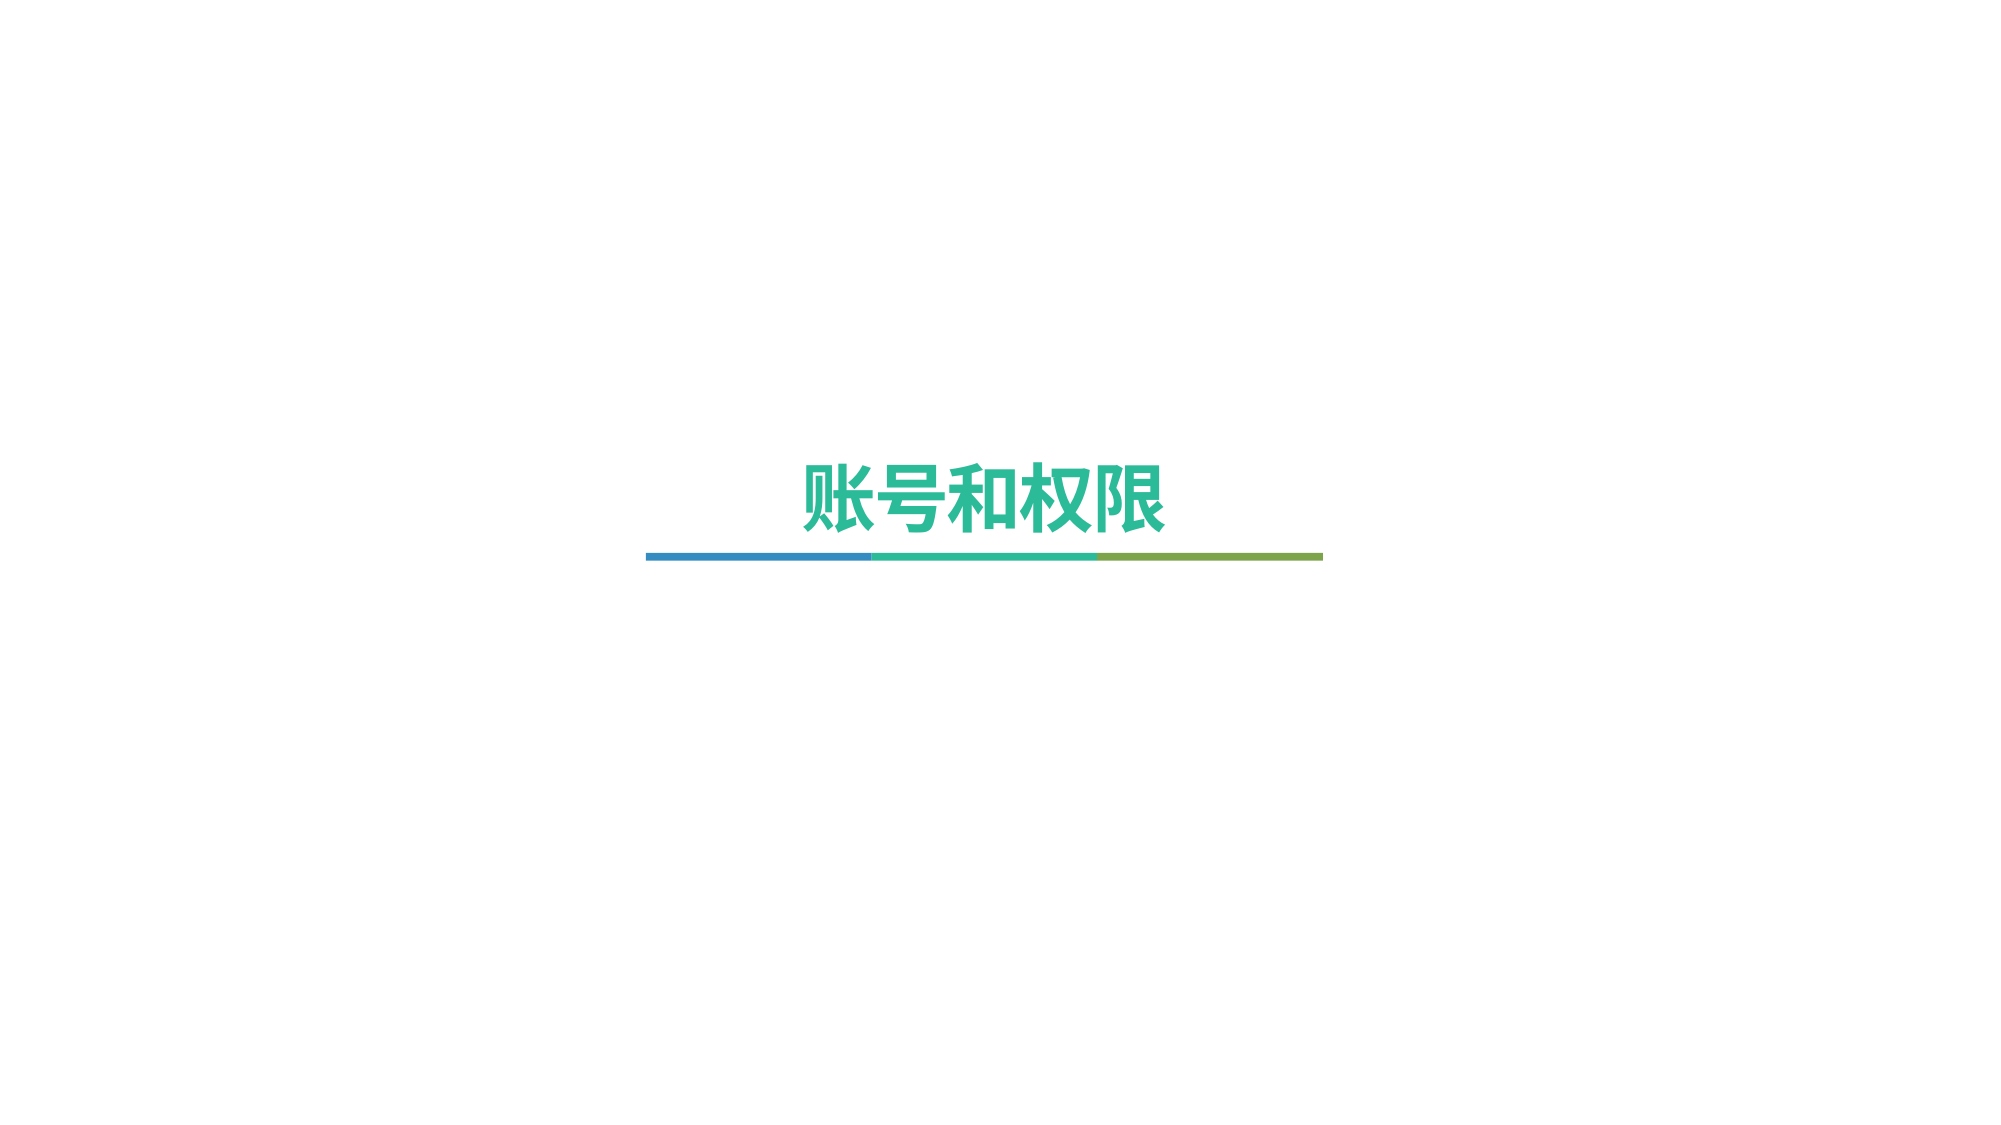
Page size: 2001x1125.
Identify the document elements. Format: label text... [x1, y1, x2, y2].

text_box 账号和权限 [645, 431, 1323, 550]
text_box [1097, 552, 1323, 561]
text_box [871, 552, 1097, 561]
text_box [645, 552, 871, 561]
